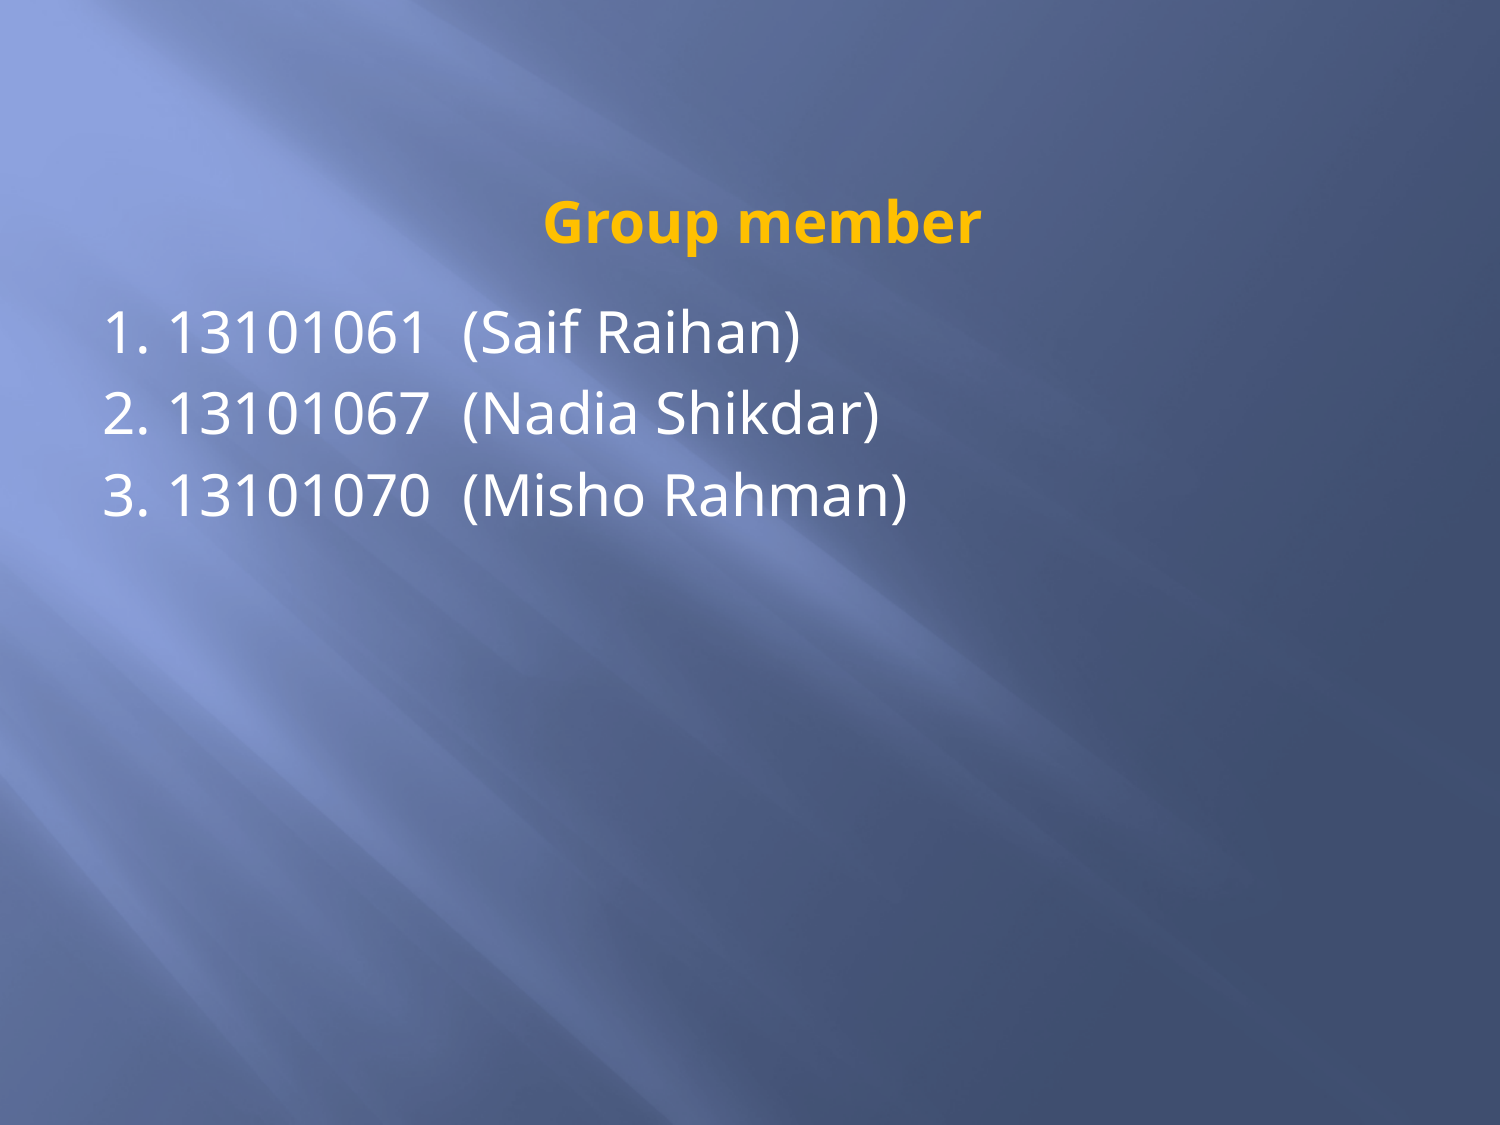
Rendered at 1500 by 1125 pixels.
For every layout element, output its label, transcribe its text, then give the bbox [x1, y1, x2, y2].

list 1. 13101061 (Saif Raihan) 2. 13101067 (Nadia Shikdar) 3. 13101070 (Misho Rahman) [87, 287, 1413, 1010]
title Group member [425, 162, 1100, 278]
